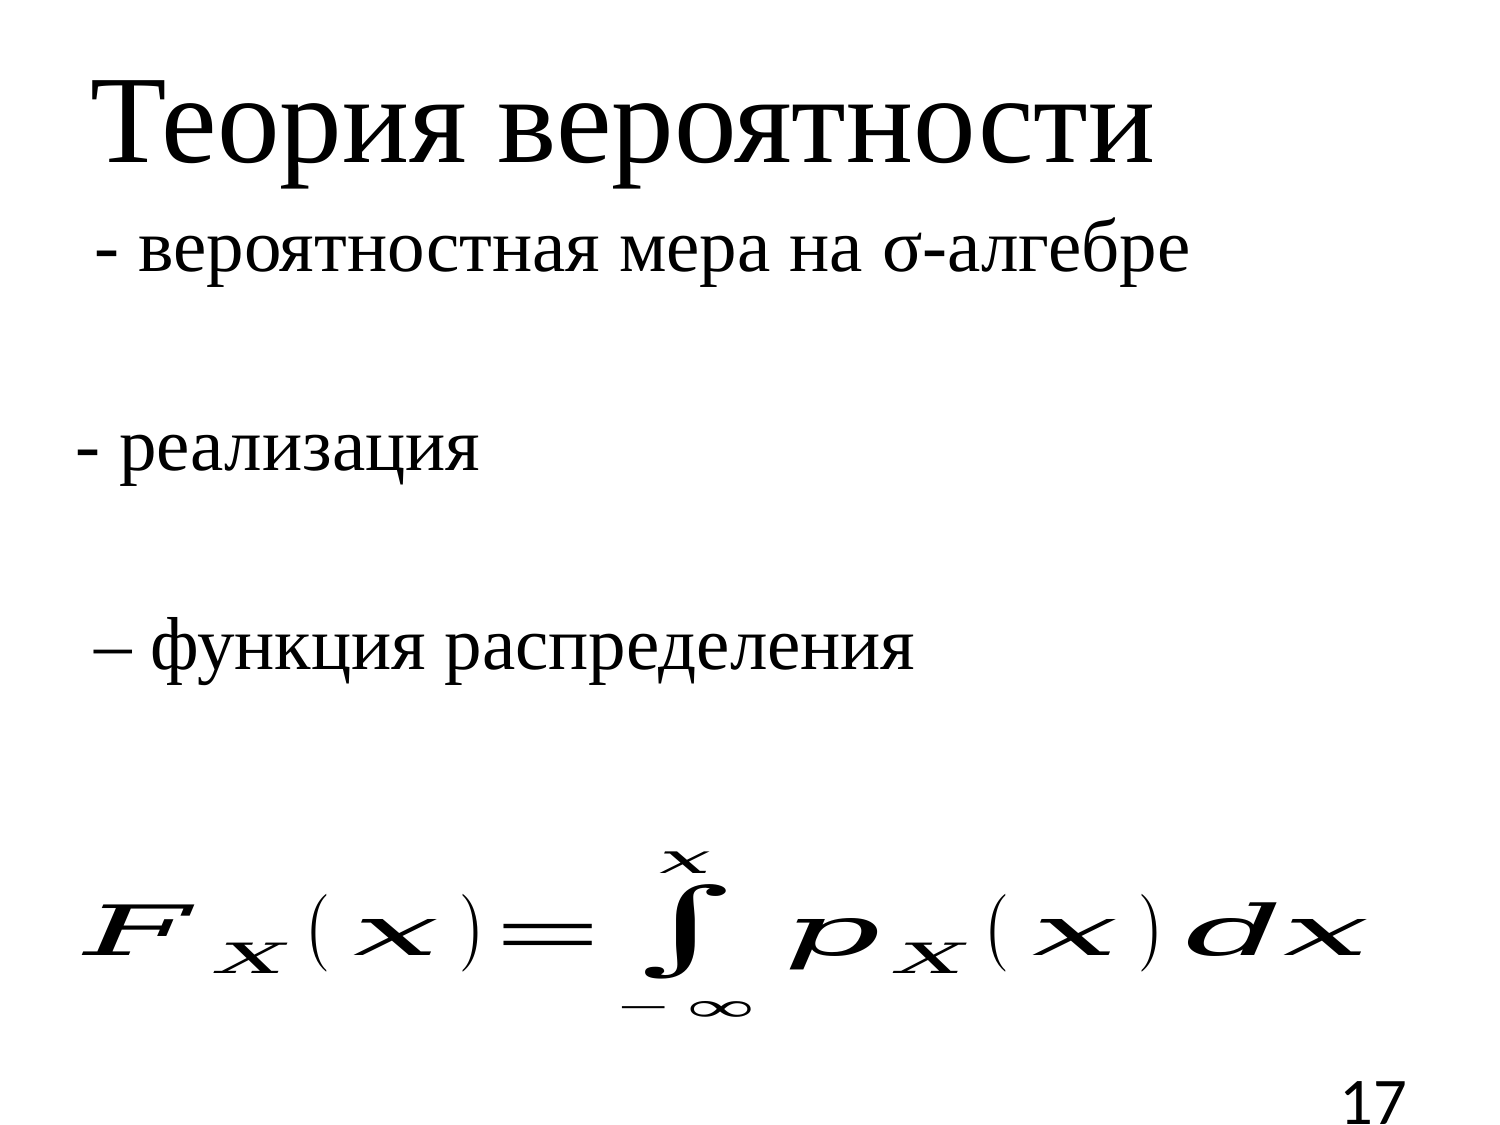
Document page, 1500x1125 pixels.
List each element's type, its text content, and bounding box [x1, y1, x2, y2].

text_box Теория вероятности [75, 29, 1376, 195]
